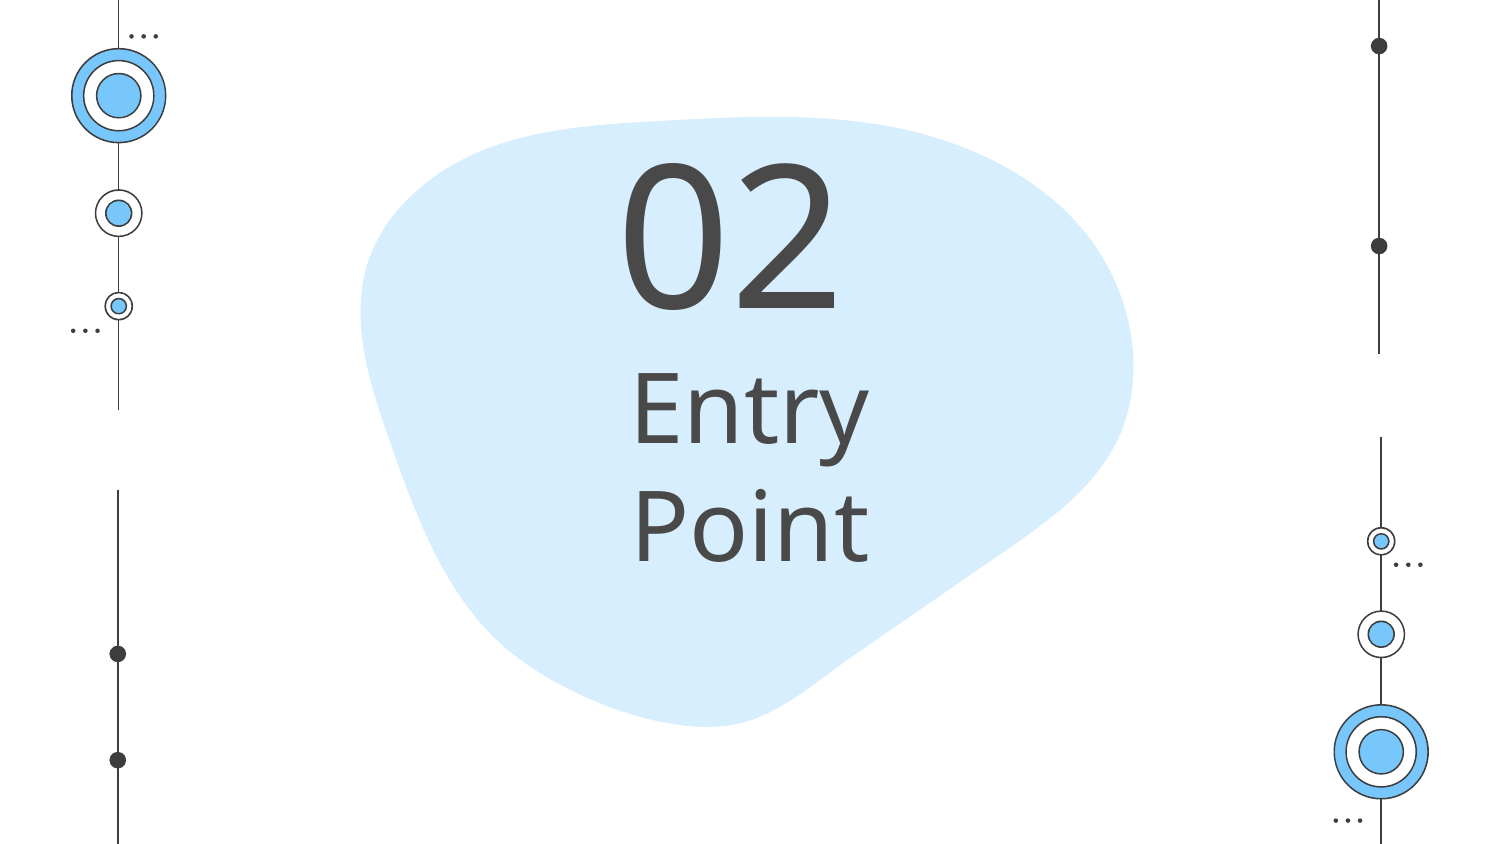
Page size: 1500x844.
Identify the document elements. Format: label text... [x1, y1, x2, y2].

title Entry Point [487, 397, 1013, 530]
title 02 [487, 140, 975, 316]
